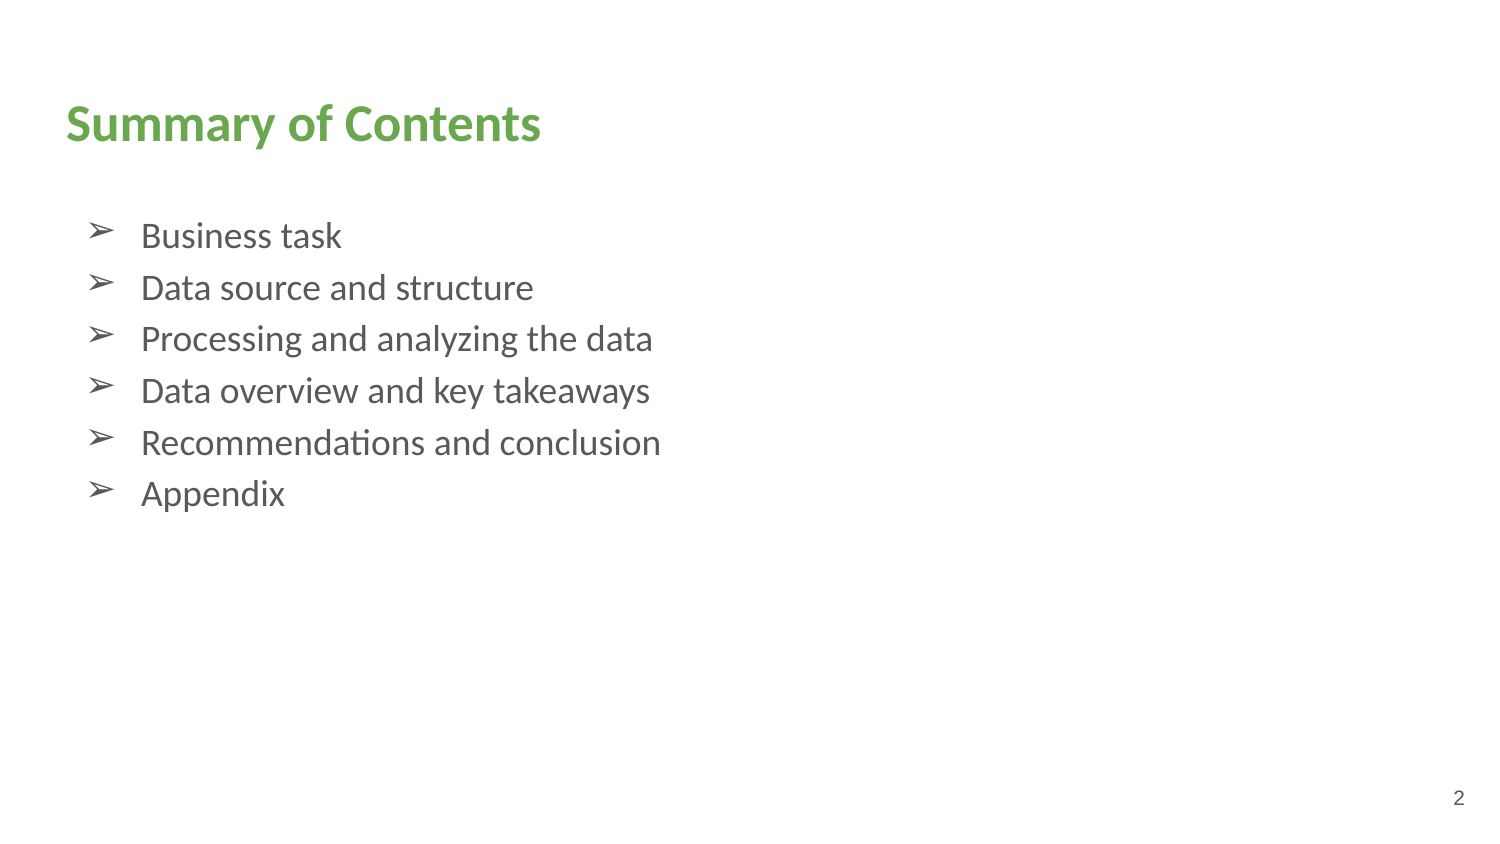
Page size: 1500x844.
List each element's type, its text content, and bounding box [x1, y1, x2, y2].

slide_number ‹#› [1389, 764, 1480, 830]
title Summary of Contents [51, 72, 1449, 167]
list Business task Data source and structure Processing and analyzing the data Data overview and key takeaways Recommendations and conclusion Appendix [51, 189, 1449, 750]
